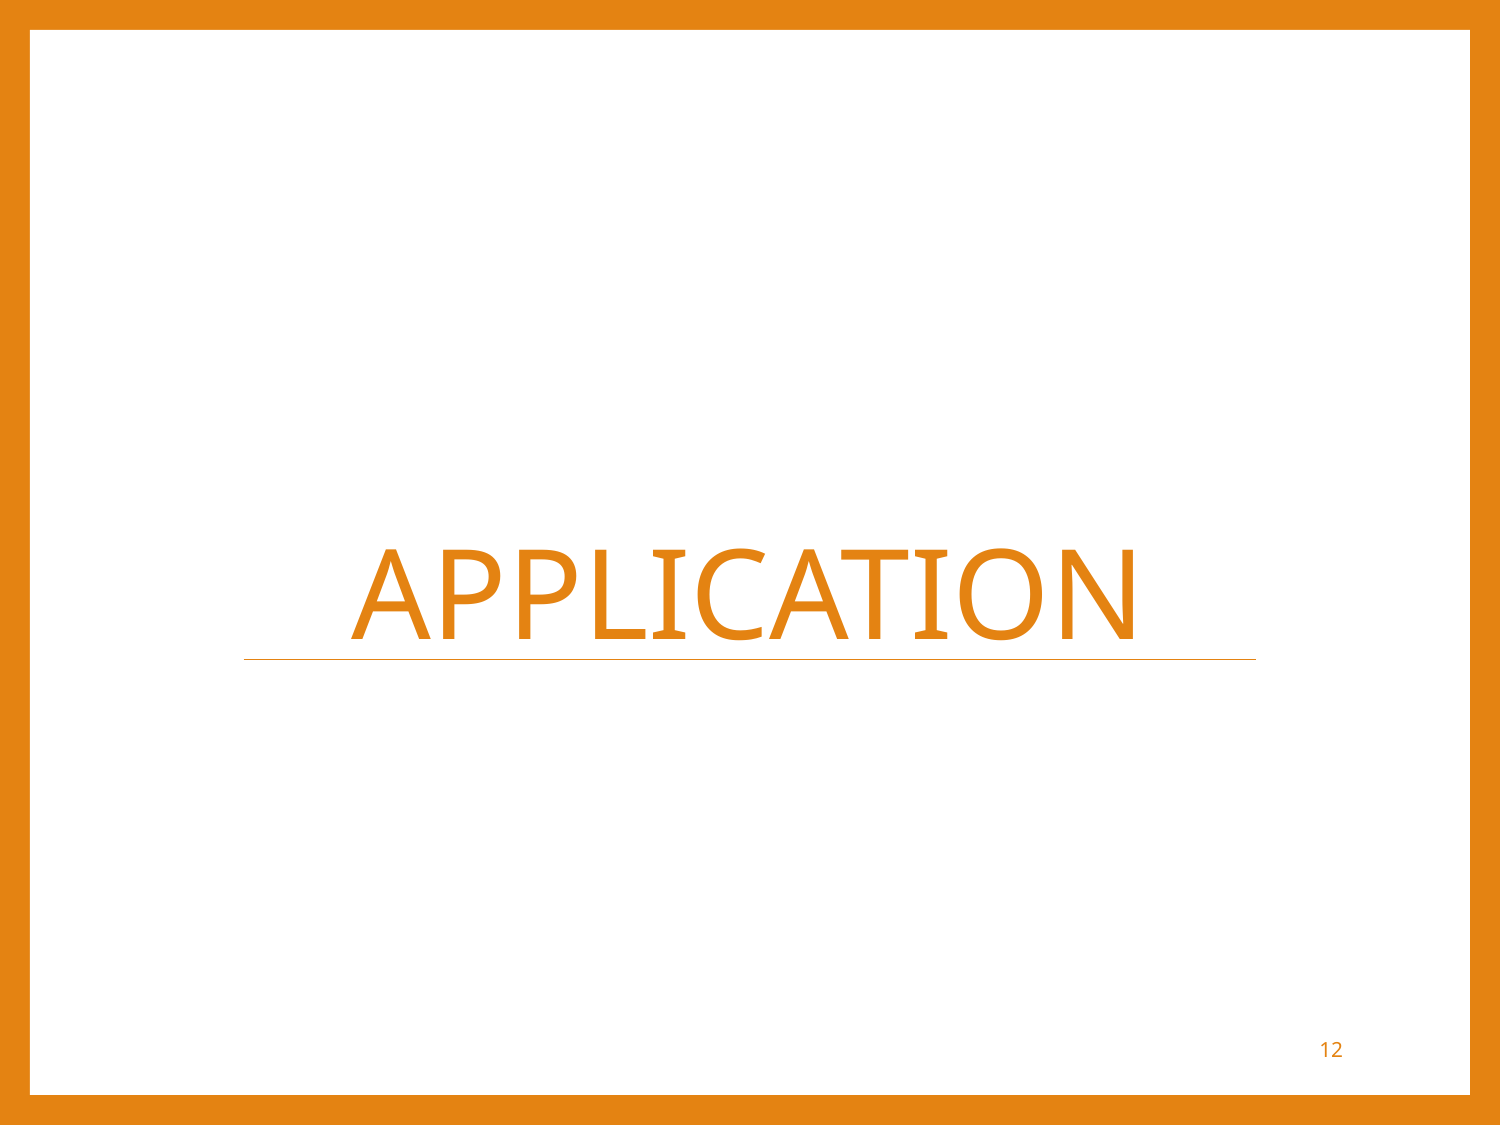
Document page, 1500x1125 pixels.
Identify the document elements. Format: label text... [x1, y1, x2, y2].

title APPLICATION [136, 192, 1363, 673]
slide_number 12 [1147, 1020, 1358, 1081]
